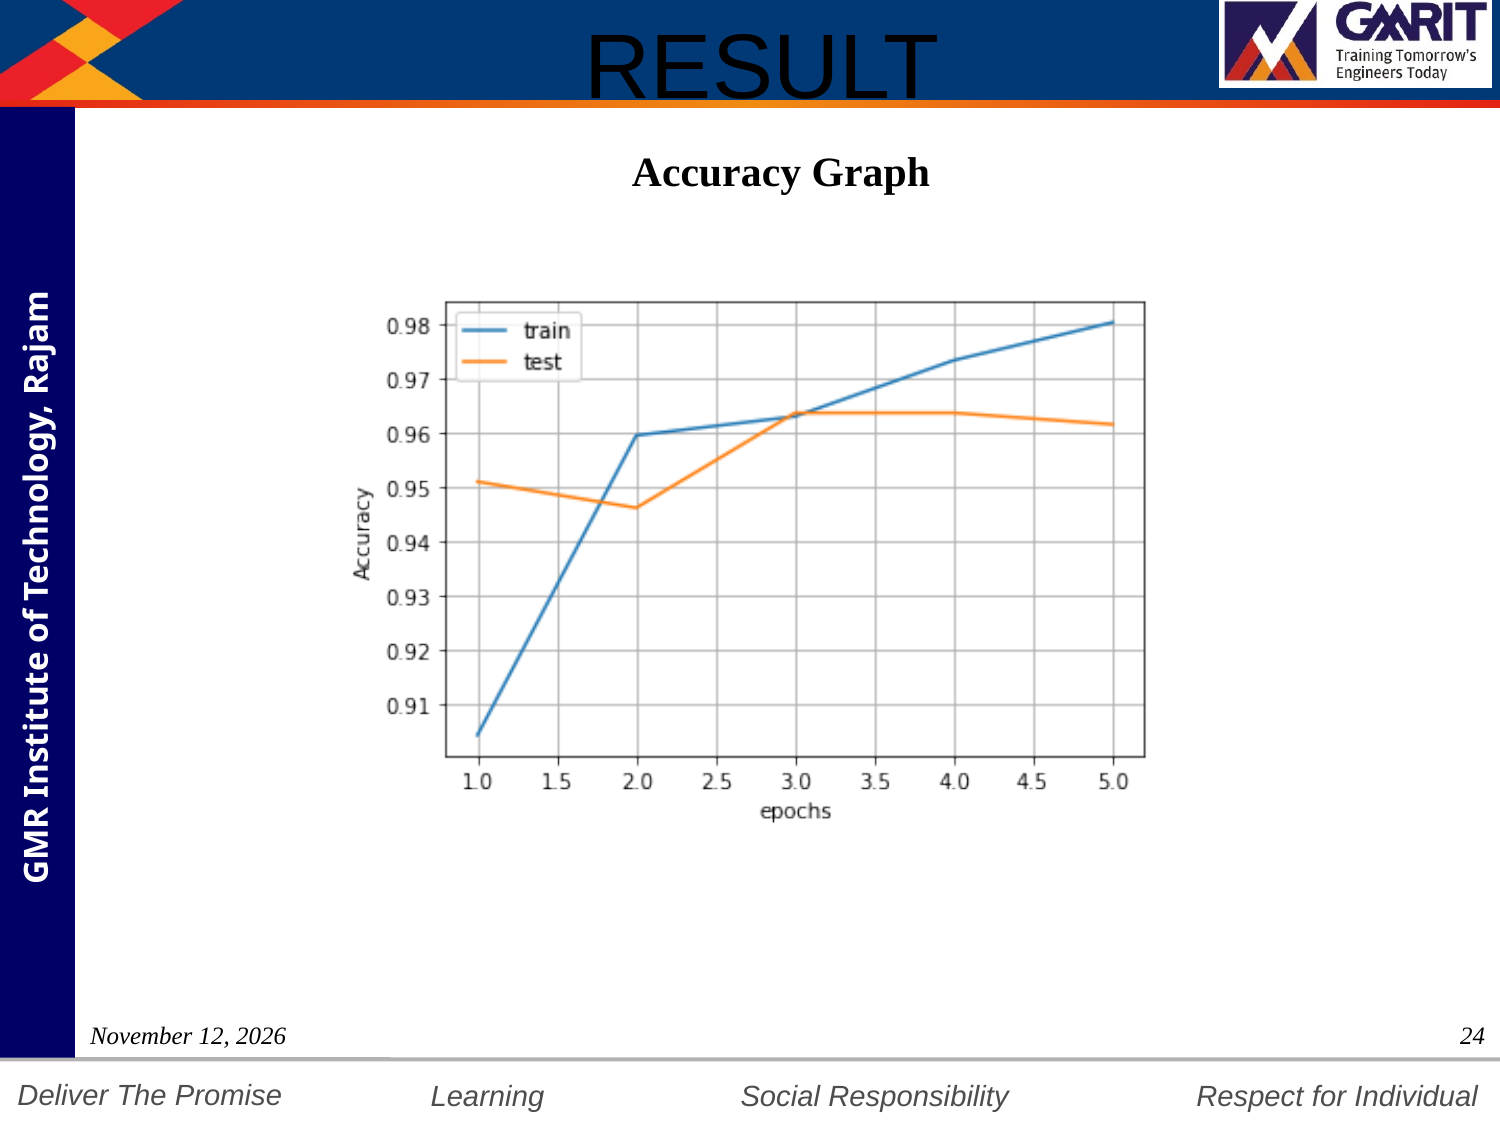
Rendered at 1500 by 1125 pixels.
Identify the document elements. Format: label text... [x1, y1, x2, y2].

picture [341, 289, 1159, 836]
picture [1438, 0, 1500, 100]
list Accuracy Graph [99, 137, 1463, 988]
picture [0, 0, 87, 100]
slide_number 24 [1149, 1012, 1500, 1091]
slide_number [74, 1012, 426, 1091]
title RESULT [87, 0, 1438, 105]
